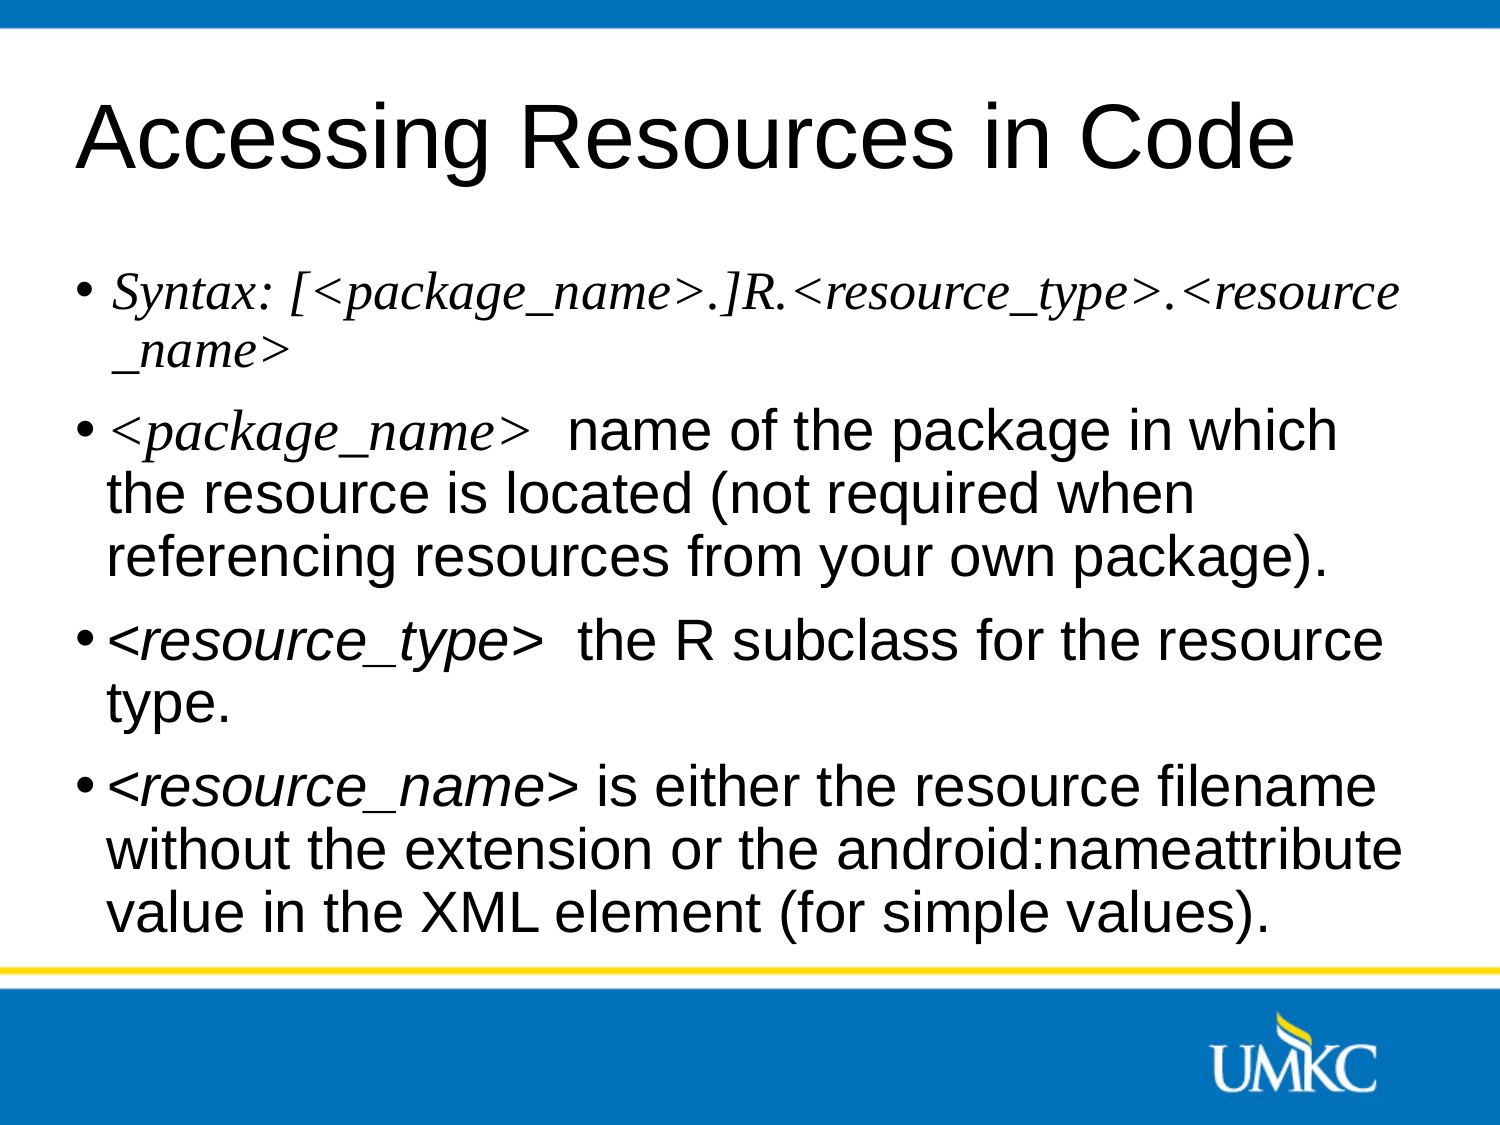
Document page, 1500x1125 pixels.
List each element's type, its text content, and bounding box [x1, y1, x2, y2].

title Accessing Resources in Code [75, 45, 1425, 233]
picture [0, 0, 1500, 1125]
list Syntax: [<package_name>.]R.<resource_type>.<resource_name> <package_name> name of the package in which the resource is located (not required when referencing resources from your own package). <resource_type> the R subclass for the resource type. <resource_name> is either the resource filename without the extension or the android:nameattribute value in the XML element (for simple values). [75, 262, 1425, 1005]
